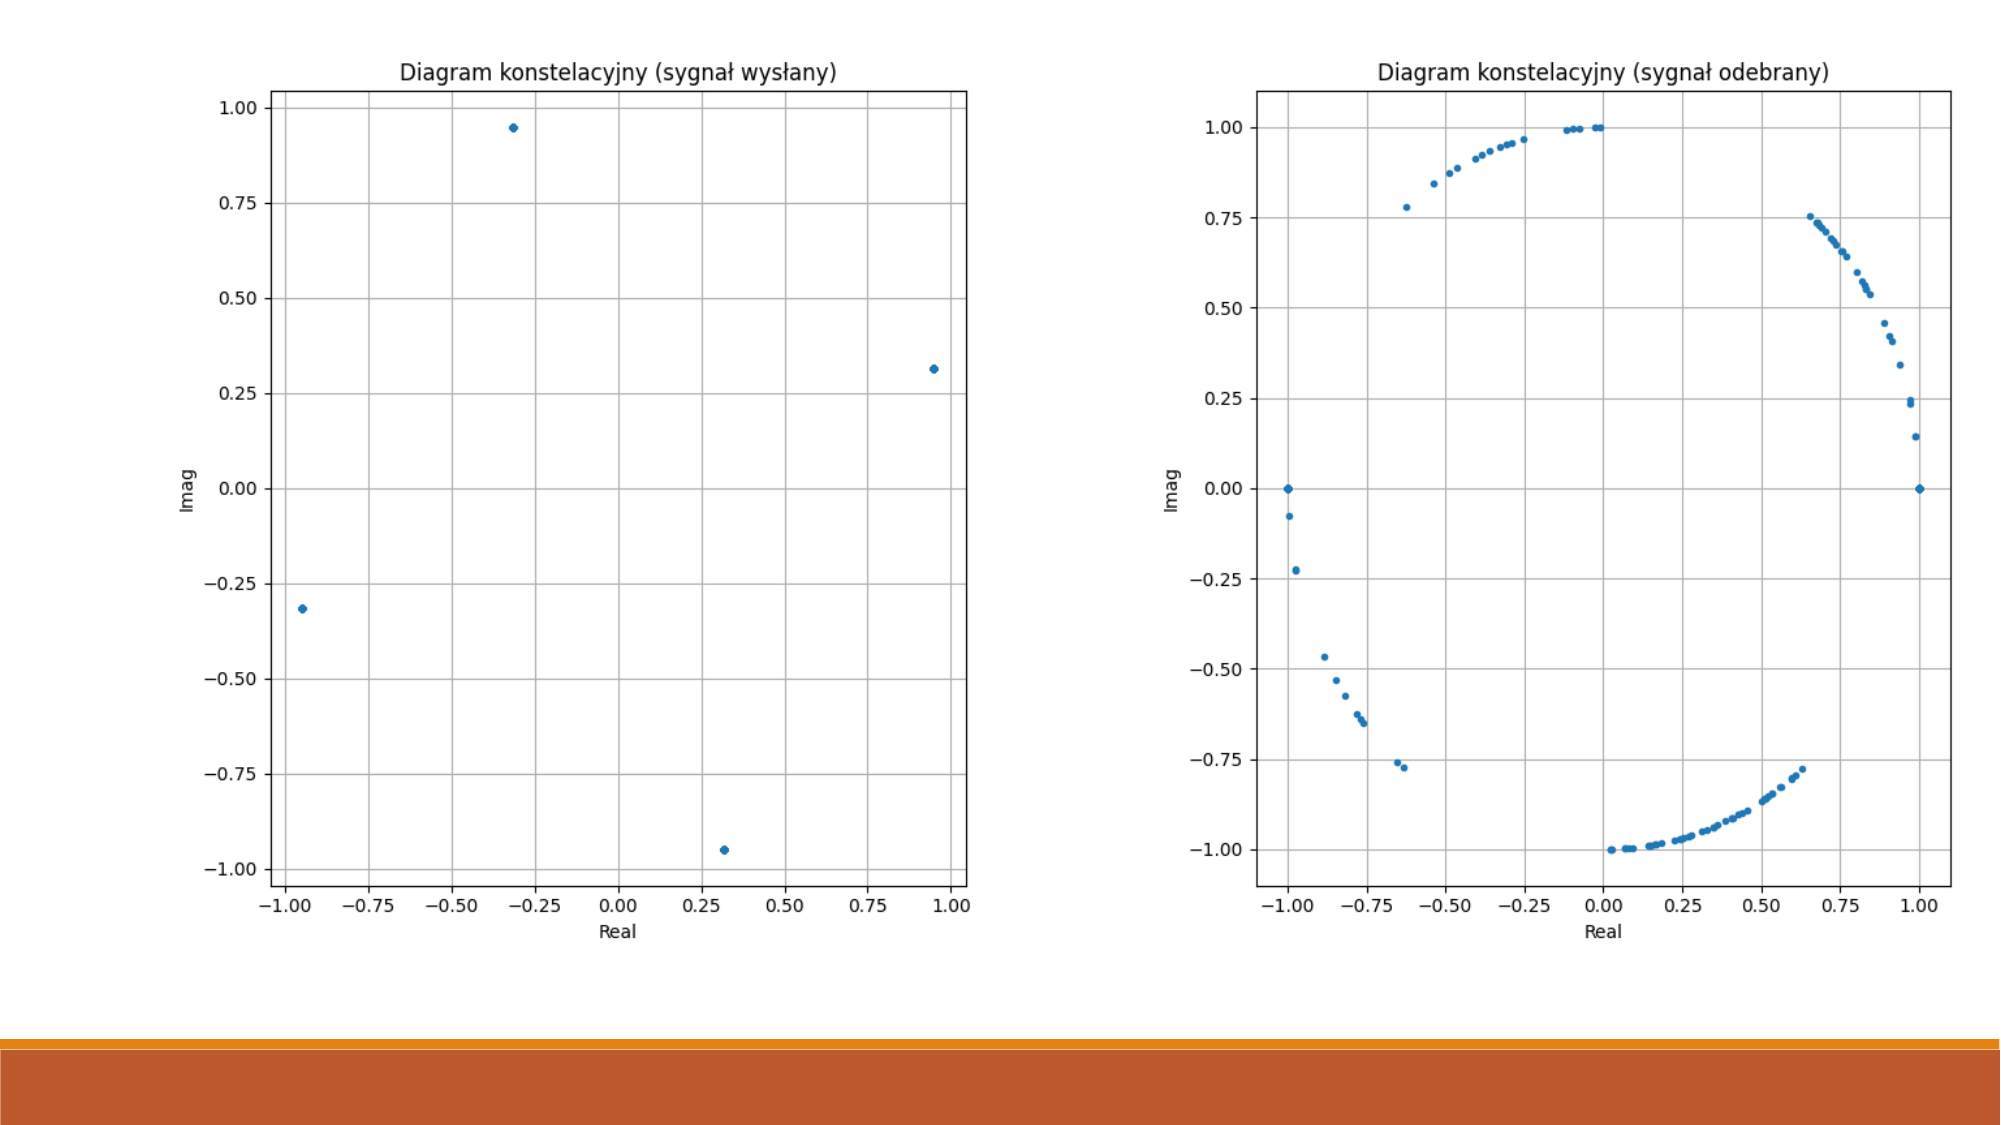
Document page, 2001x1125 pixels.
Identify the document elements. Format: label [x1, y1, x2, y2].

picture [0, 14, 2000, 1007]
